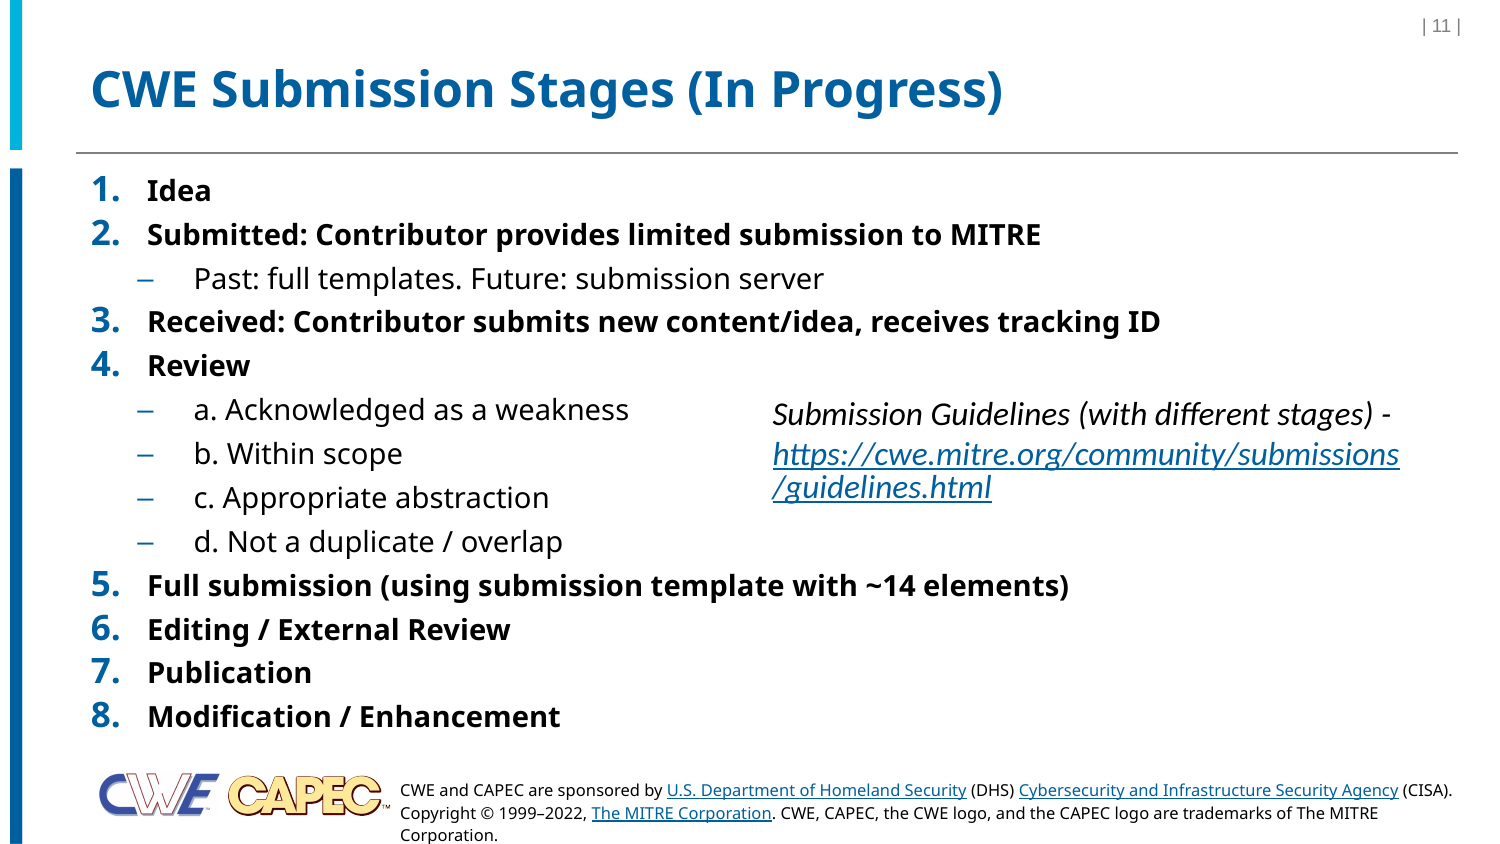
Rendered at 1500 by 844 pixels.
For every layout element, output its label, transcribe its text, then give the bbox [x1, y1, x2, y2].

list Idea Submitted: Contributor provides limited submission to MITRE Past: full templates. Future: submission server Received: Contributor submits new content/idea, receives tracking ID Review a. Acknowledged as a weakness b. Within scope c. Appropriate abstraction d. Not a duplicate / overlap Full submission (using submission template with ~14 elements) Editing / External Review Publication Modification / Enhancement [75, 168, 1459, 759]
slide_number | 11 | [1264, 6, 1482, 38]
picture [98, 766, 395, 824]
text_box Submission Guidelines (with different stages) - https://cwe.mitre.org/community/submissions/guidelines.html [682, 384, 1425, 480]
title CWE Submission Stages (In Progress) [75, 45, 1459, 138]
